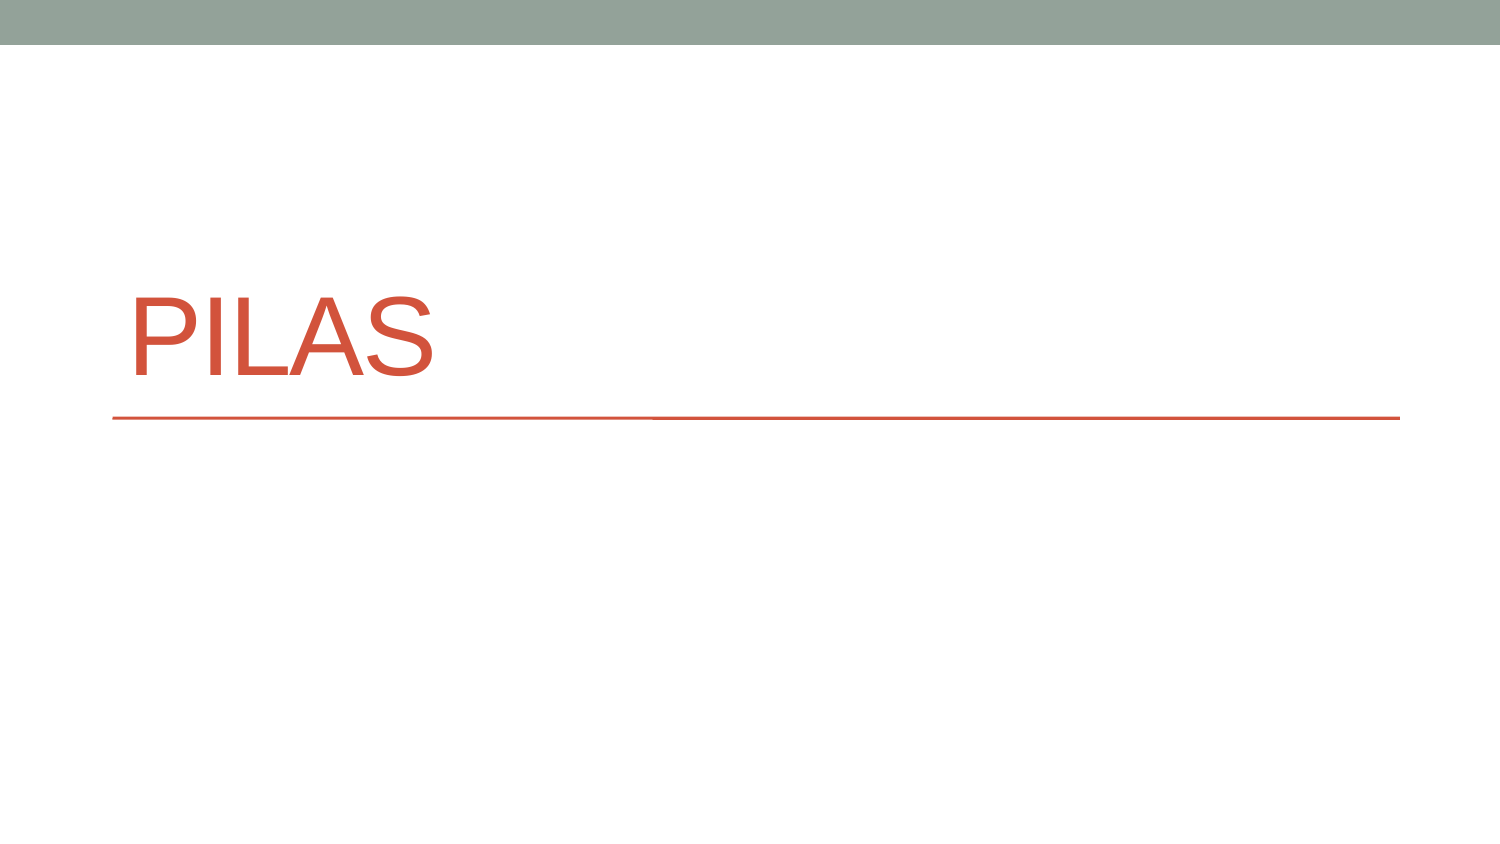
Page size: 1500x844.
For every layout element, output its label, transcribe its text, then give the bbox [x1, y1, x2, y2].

title Pilas [112, 168, 1400, 406]
